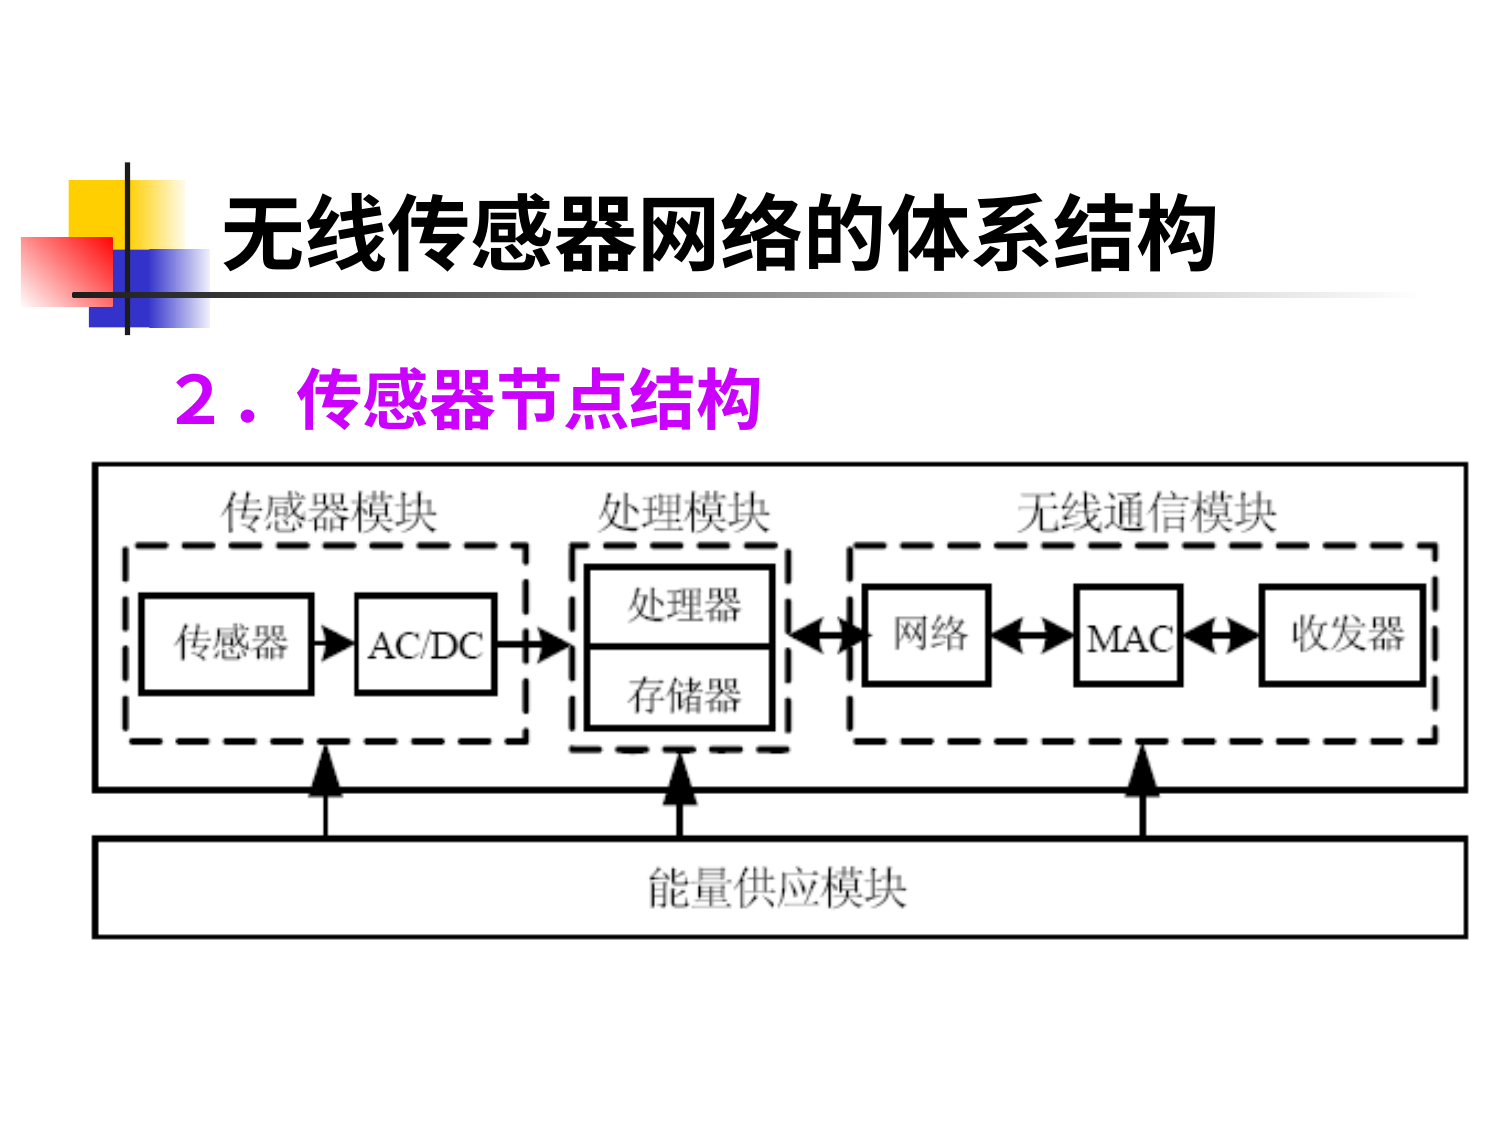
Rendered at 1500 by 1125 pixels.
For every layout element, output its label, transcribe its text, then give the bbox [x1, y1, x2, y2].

list ２．传感器节点结构 [147, 349, 1034, 430]
title 无线传感器网络的体系结构 [206, 184, 1365, 278]
picture [88, 455, 1471, 942]
